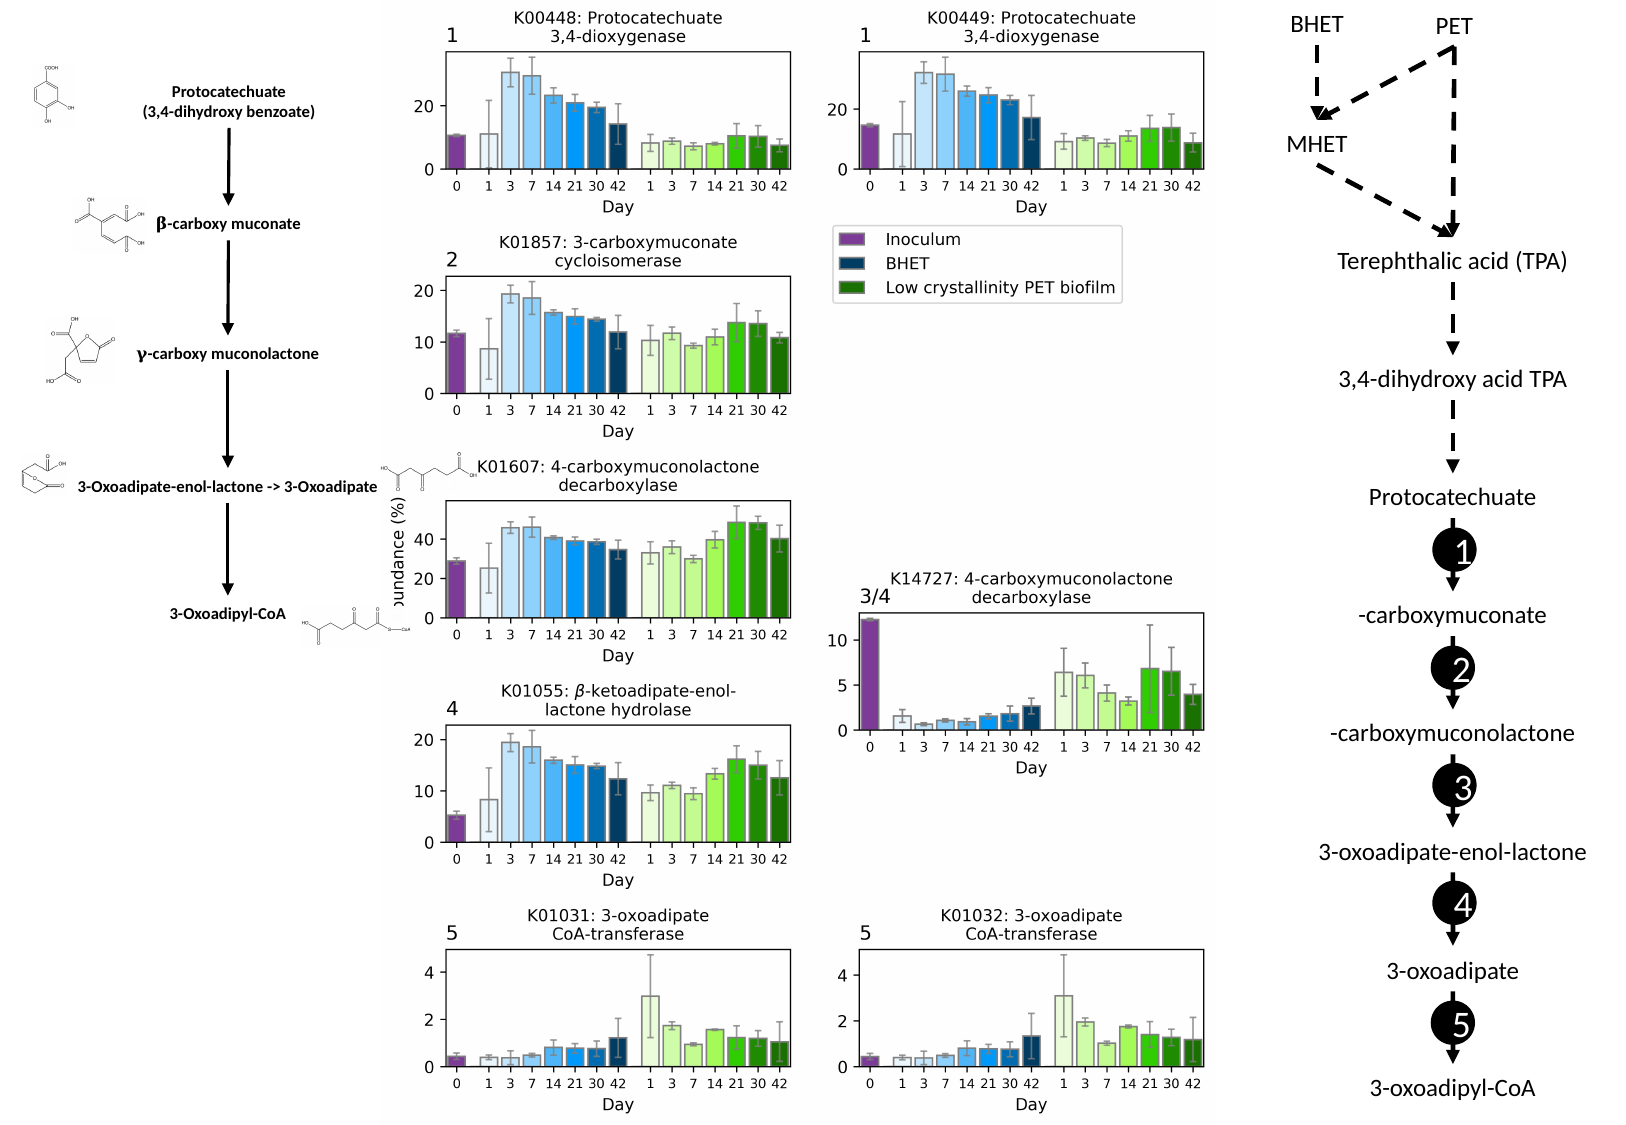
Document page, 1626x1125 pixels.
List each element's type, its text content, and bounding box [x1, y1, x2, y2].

picture [301, 0, 1216, 1125]
text_box 𝛄-carboxy muconolactone [122, 343, 335, 364]
picture [45, 315, 117, 385]
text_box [1215, 0, 1625, 1110]
text_box 𝛃-carboxy muconate [146, 213, 313, 233]
text_box 3-Oxoadipate-enol-lactone -> 3-Oxoadipate [66, 475, 379, 496]
picture [73, 196, 146, 254]
picture [31, 64, 77, 128]
text_box 3-Oxoadipyl-CoA [145, 595, 311, 631]
text_box Protocatechuate (3,4-dihydroxy benzoate) [77, 80, 379, 121]
picture [20, 452, 67, 495]
